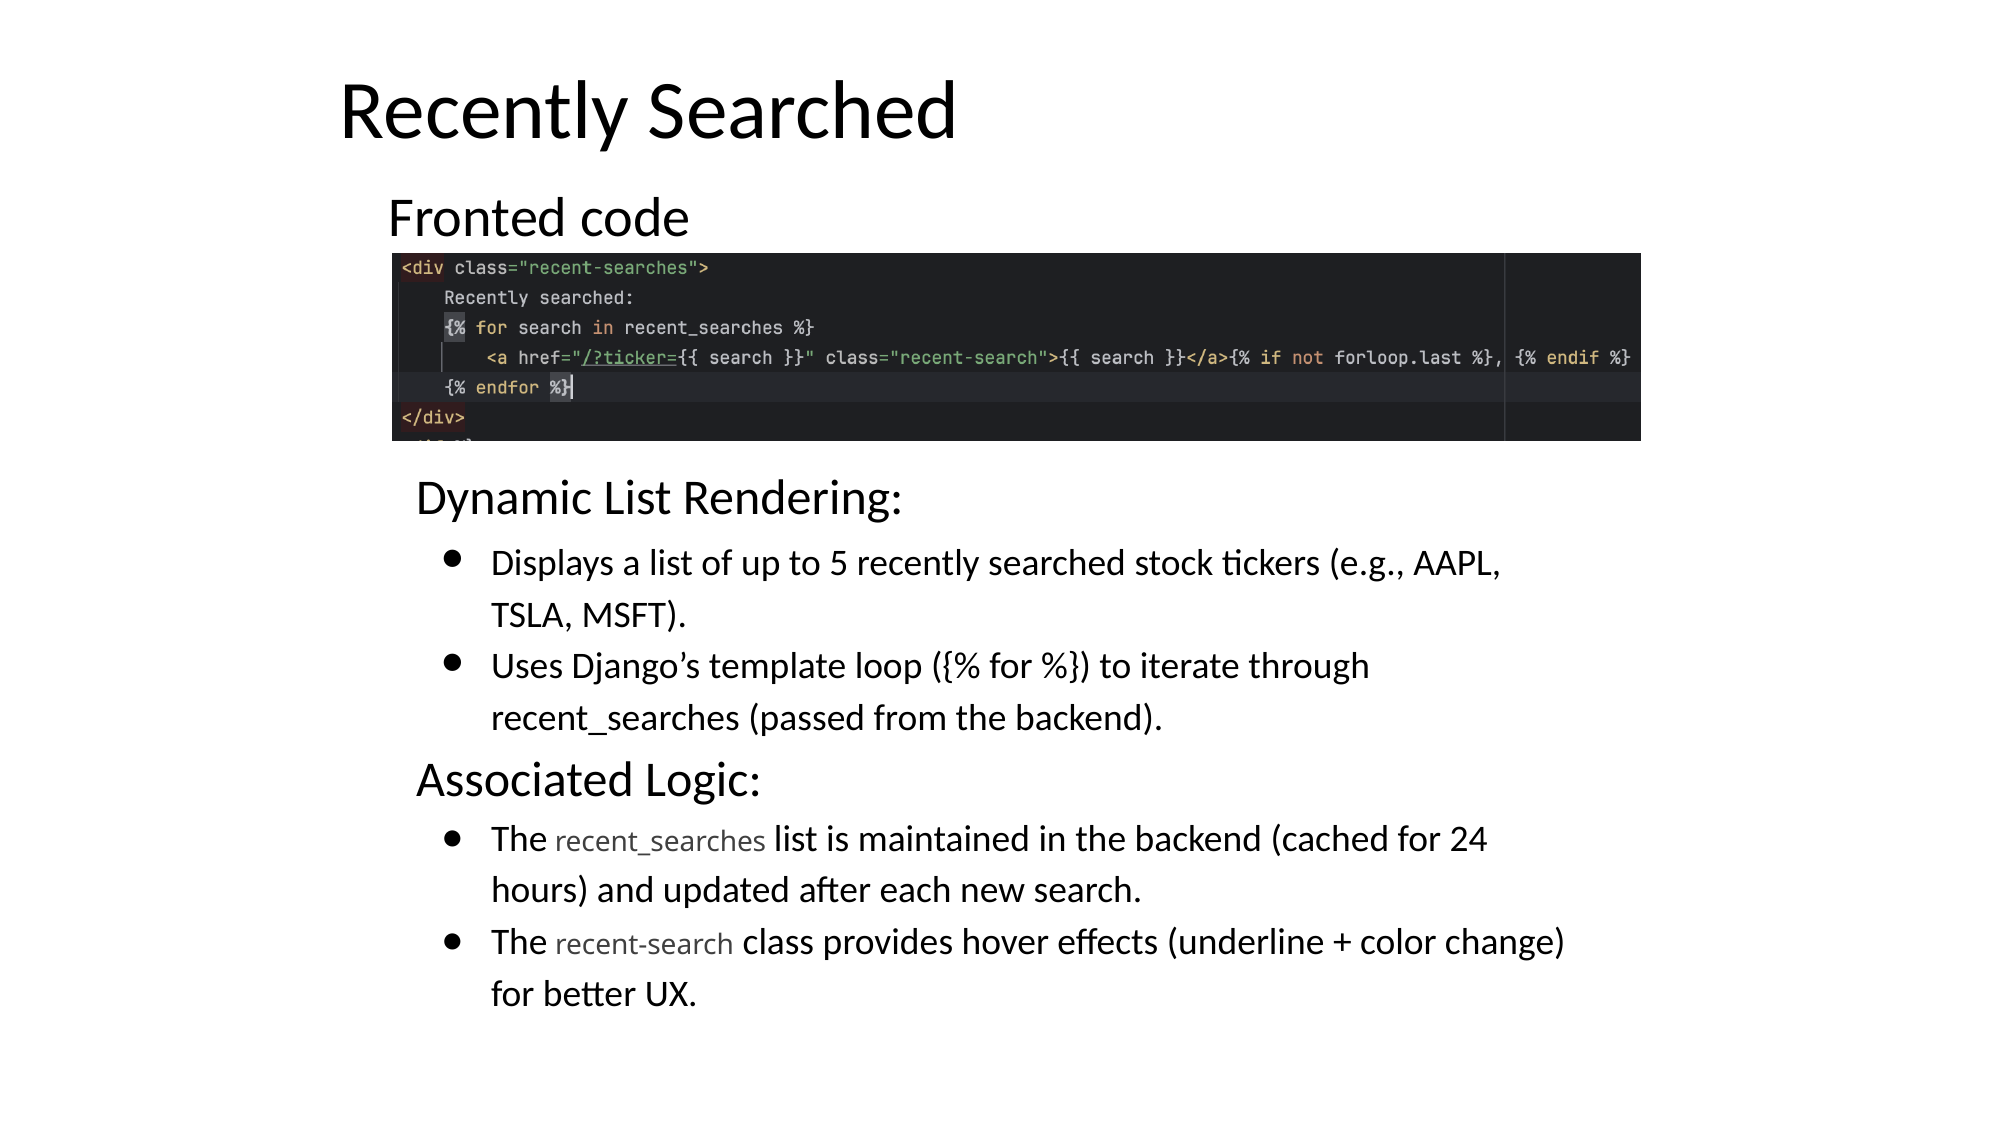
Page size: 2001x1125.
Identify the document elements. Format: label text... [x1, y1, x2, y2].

picture [391, 253, 1641, 442]
text_box Dynamic List Rendering: Displays a list of up to 5 recently searched stock tickers (e.g., AAPL, TSLA, MSFT). Uses Django’s template loop ({% for %}) to iterate through recent_searches (passed from the backend). Associated Logic: The recent_searches list is maintained in the backend (cached for 24 hours) and updated after each new search. The recent-search class provides hover effects (underline + color change) for better UX. [401, 450, 1599, 1109]
title Recently Searched [324, 18, 1675, 206]
text_box Fronted code [373, 164, 1499, 263]
